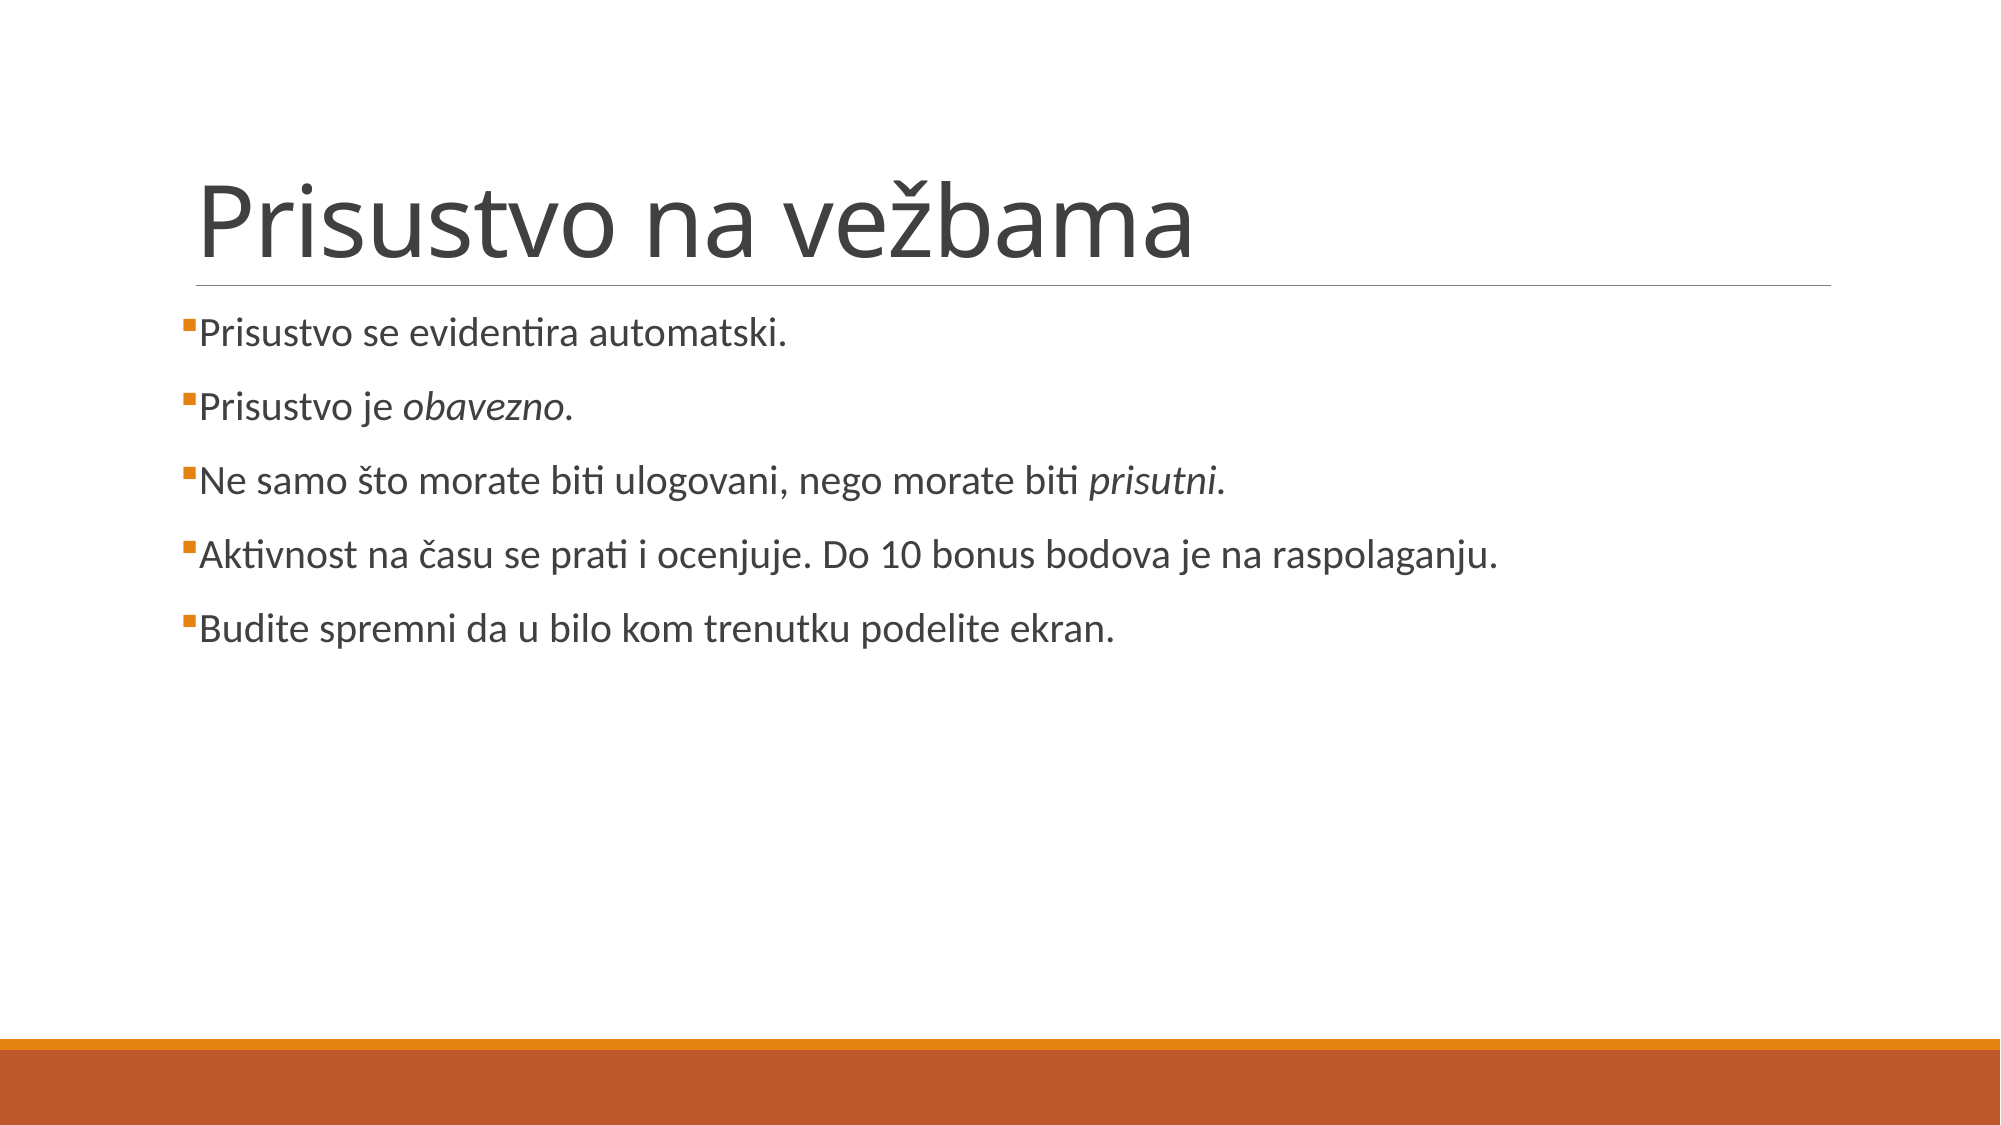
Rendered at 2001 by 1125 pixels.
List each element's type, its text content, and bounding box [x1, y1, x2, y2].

title Prisustvo na vežbama [180, 47, 1830, 285]
list Prisustvo se evidentira automatski. Prisustvo je obavezno. Ne samo što morate biti ulogovani, nego morate biti prisutni. Aktivnost na času se prati i ocenjuje. Do 10 bonus bodova je na raspolaganju. Budite spremni da u bilo kom trenutku podelite ekran. [180, 302, 1830, 963]
